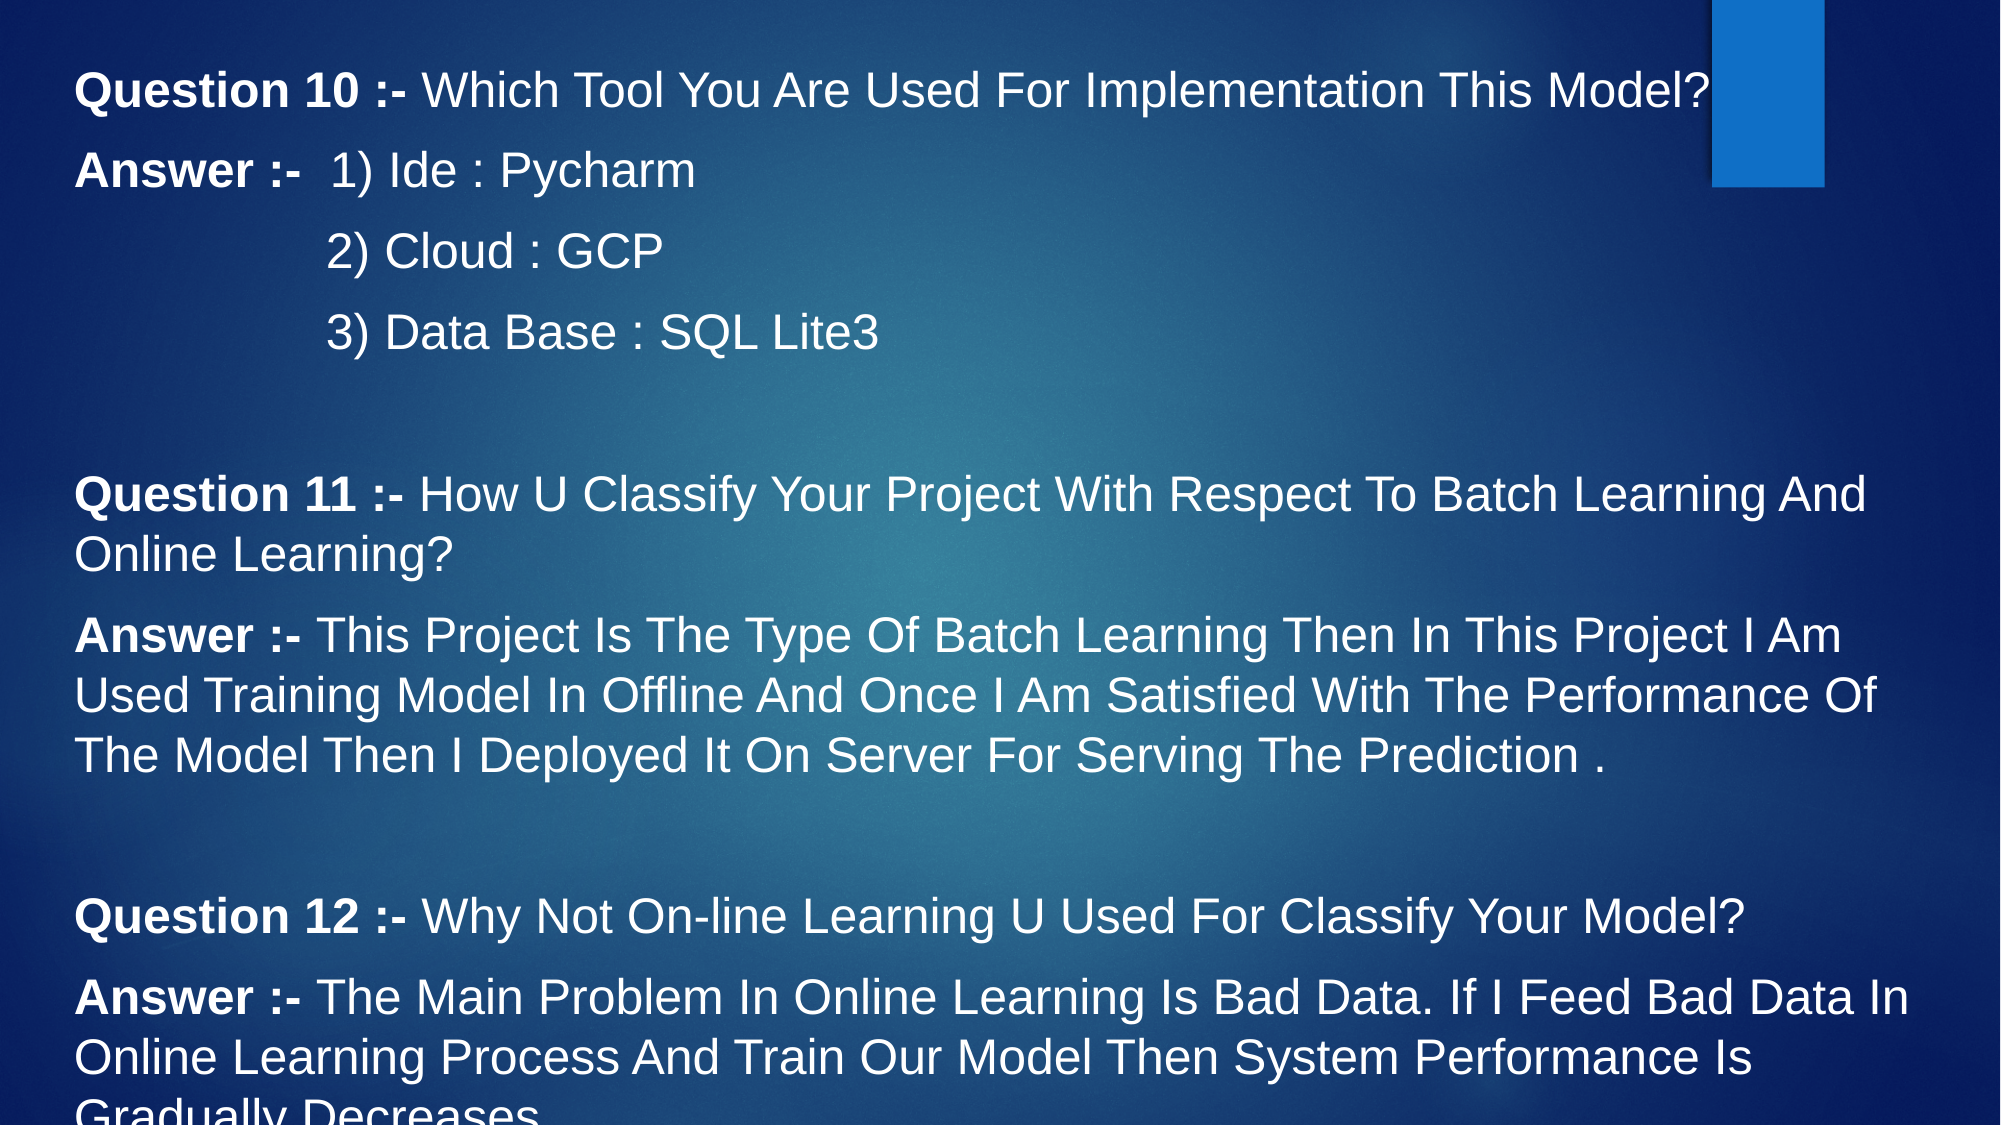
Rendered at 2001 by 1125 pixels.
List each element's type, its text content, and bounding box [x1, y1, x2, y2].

list Question 10 :- Which Tool You Are Used For Implementation This Model? Answer :- 1) Ide : Pycharm 2) Cloud : GCP 3) Data Base : SQL Lite3 Question 11 :- How U Classify Your Project With Respect To Batch Learning And Online Learning? Answer :- This Project Is The Type Of Batch Learning Then In This Project I Am Used Training Model In Offline And Once I Am Satisfied With The Performance Of The Model Then I Deployed It On Server For Serving The Prediction . Question 12 :- Why Not On-line Learning U Used For Classify Your Model? Answer :- The Main Problem In Online Learning Is Bad Data. If I Feed Bad Data In Online Learning Process And Train Our Model Then System Performance Is Gradually Decreases. [58, 49, 1942, 1106]
picture [0, 0, 2001, 1125]
